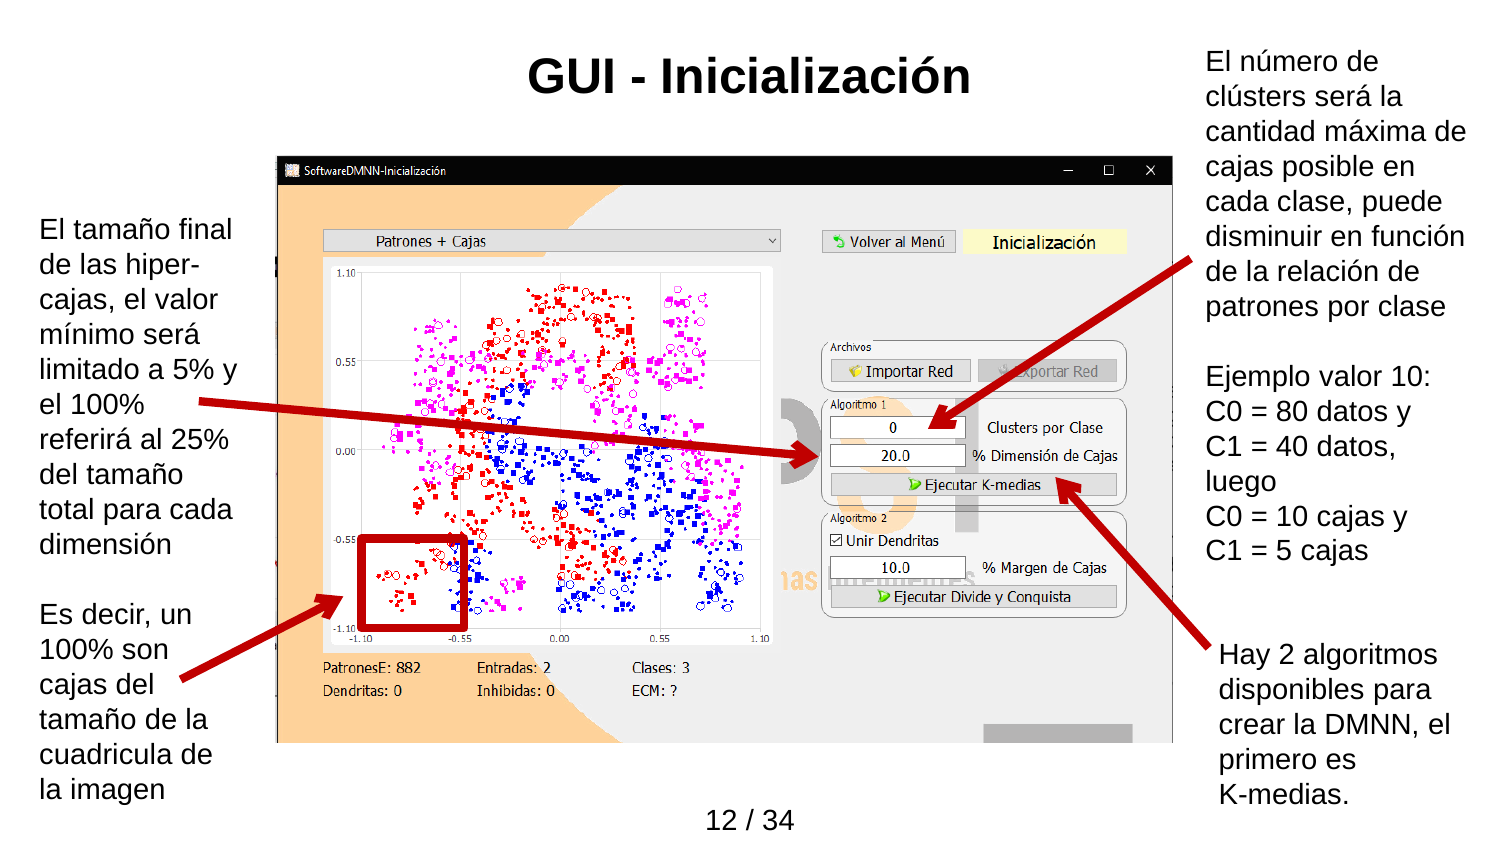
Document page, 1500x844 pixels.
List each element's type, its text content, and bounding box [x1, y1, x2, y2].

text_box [1055, 476, 1209, 649]
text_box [927, 258, 1191, 430]
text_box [198, 400, 819, 457]
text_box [180, 596, 344, 680]
text_box GUI - Inicialización [289, 32, 1211, 114]
text_box El tamaño final de las hiper-cajas, el valor mínimo será limitado a 5% y el 100% referirá al 25% del tamaño total para cada dimensión Es decir, un 100% son cajas del tamaño de la cuadricula de la imagen [24, 203, 257, 813]
text_box 12 / 34 [662, 793, 838, 844]
text_box El número de clústers será la cantidad máxima de cajas posible en cada clase, puede disminuir en función de la relación de patrones por clase Ejemplo valor 10: C0 = 80 datos y C1 = 40 datos, luego C0 = 10 cajas y C1 = 5 cajas [1190, 34, 1487, 575]
text_box Hay 2 algoritmos disponibles para crear la DMNN, el primero es K-medias. [1203, 628, 1500, 818]
picture [274, 155, 1173, 743]
